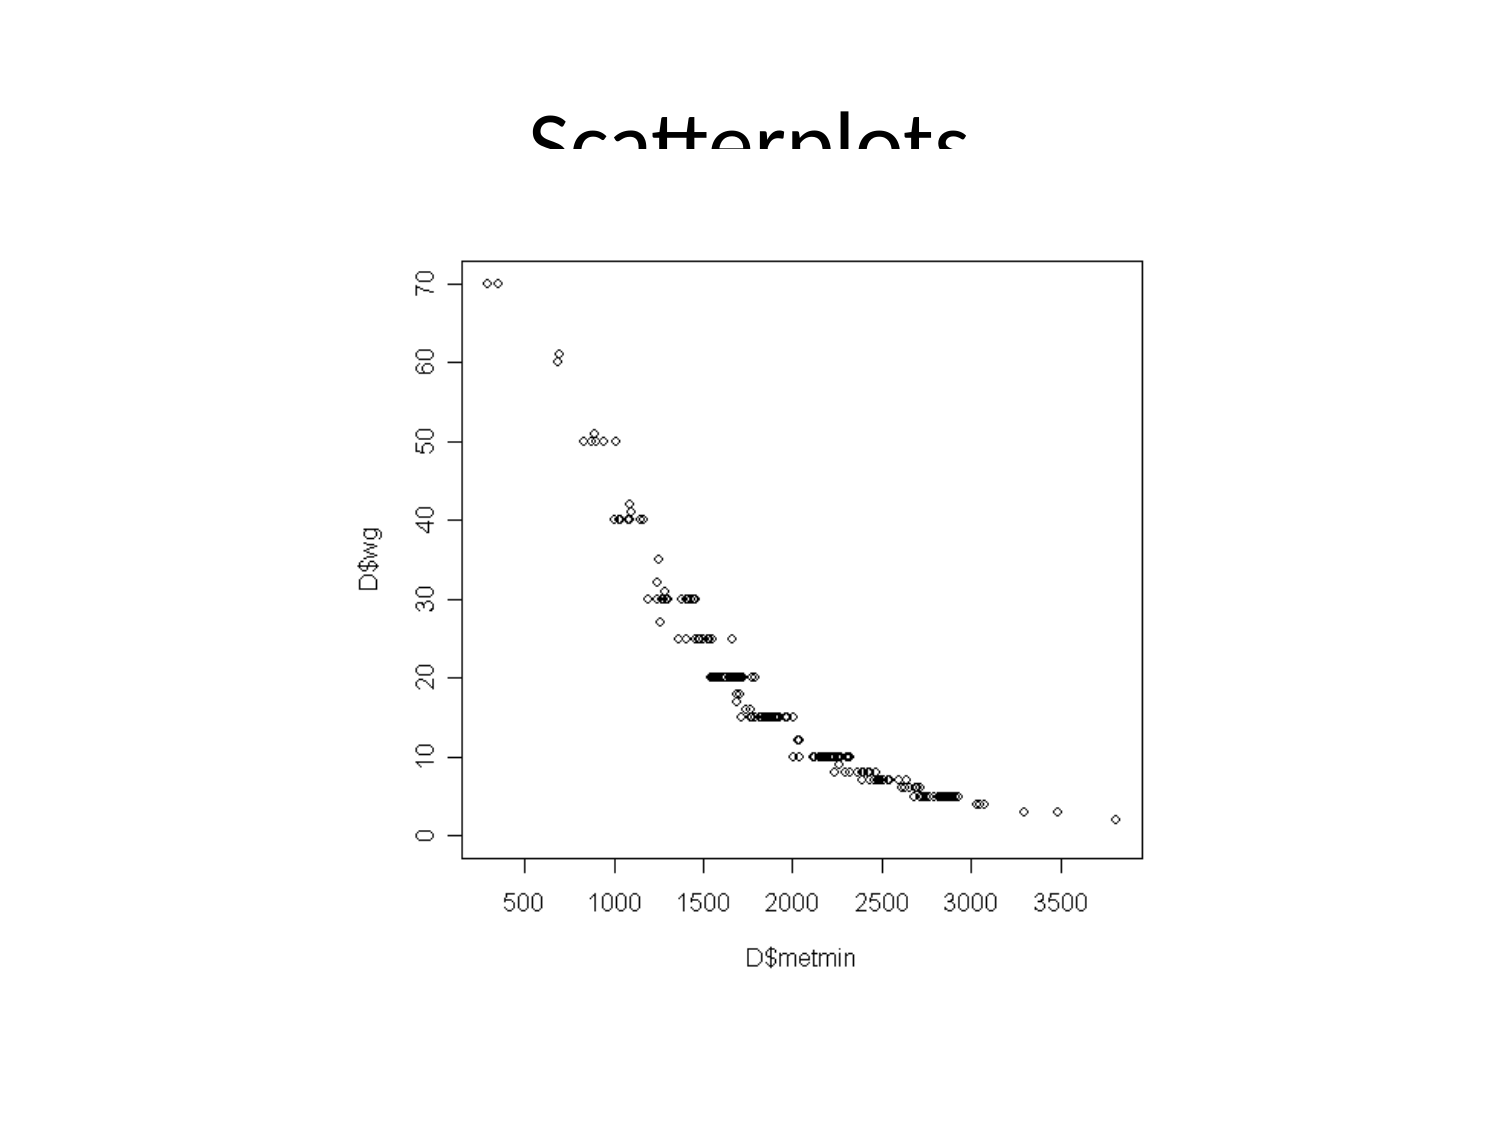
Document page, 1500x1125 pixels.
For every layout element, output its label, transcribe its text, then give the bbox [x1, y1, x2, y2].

picture [349, 149, 1201, 999]
title Scatterplots [75, 45, 1425, 233]
